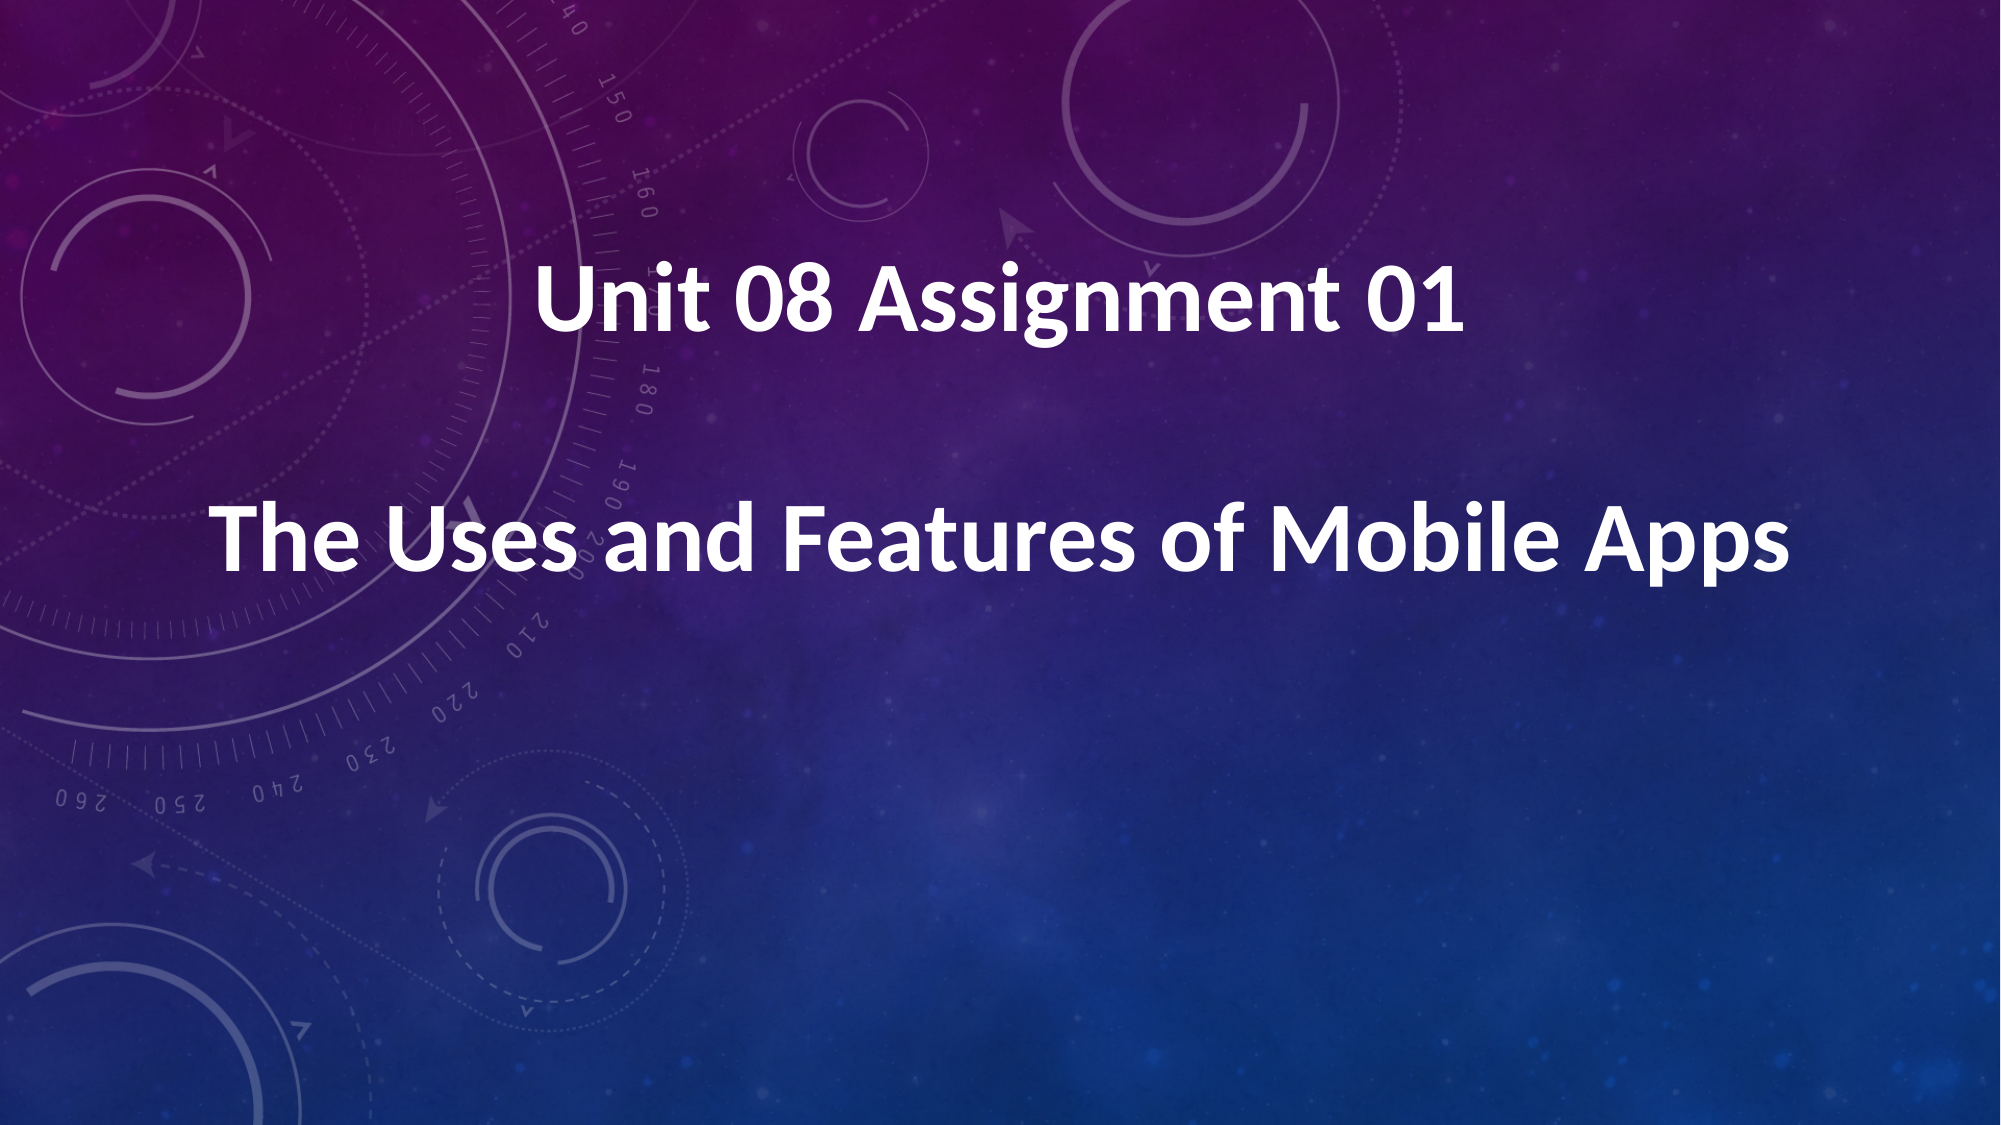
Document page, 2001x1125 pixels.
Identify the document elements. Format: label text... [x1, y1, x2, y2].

text_box Unit 08 Assignment 01 The Uses and Features of Mobile Apps [73, 223, 1928, 714]
picture [0, 0, 2001, 1125]
